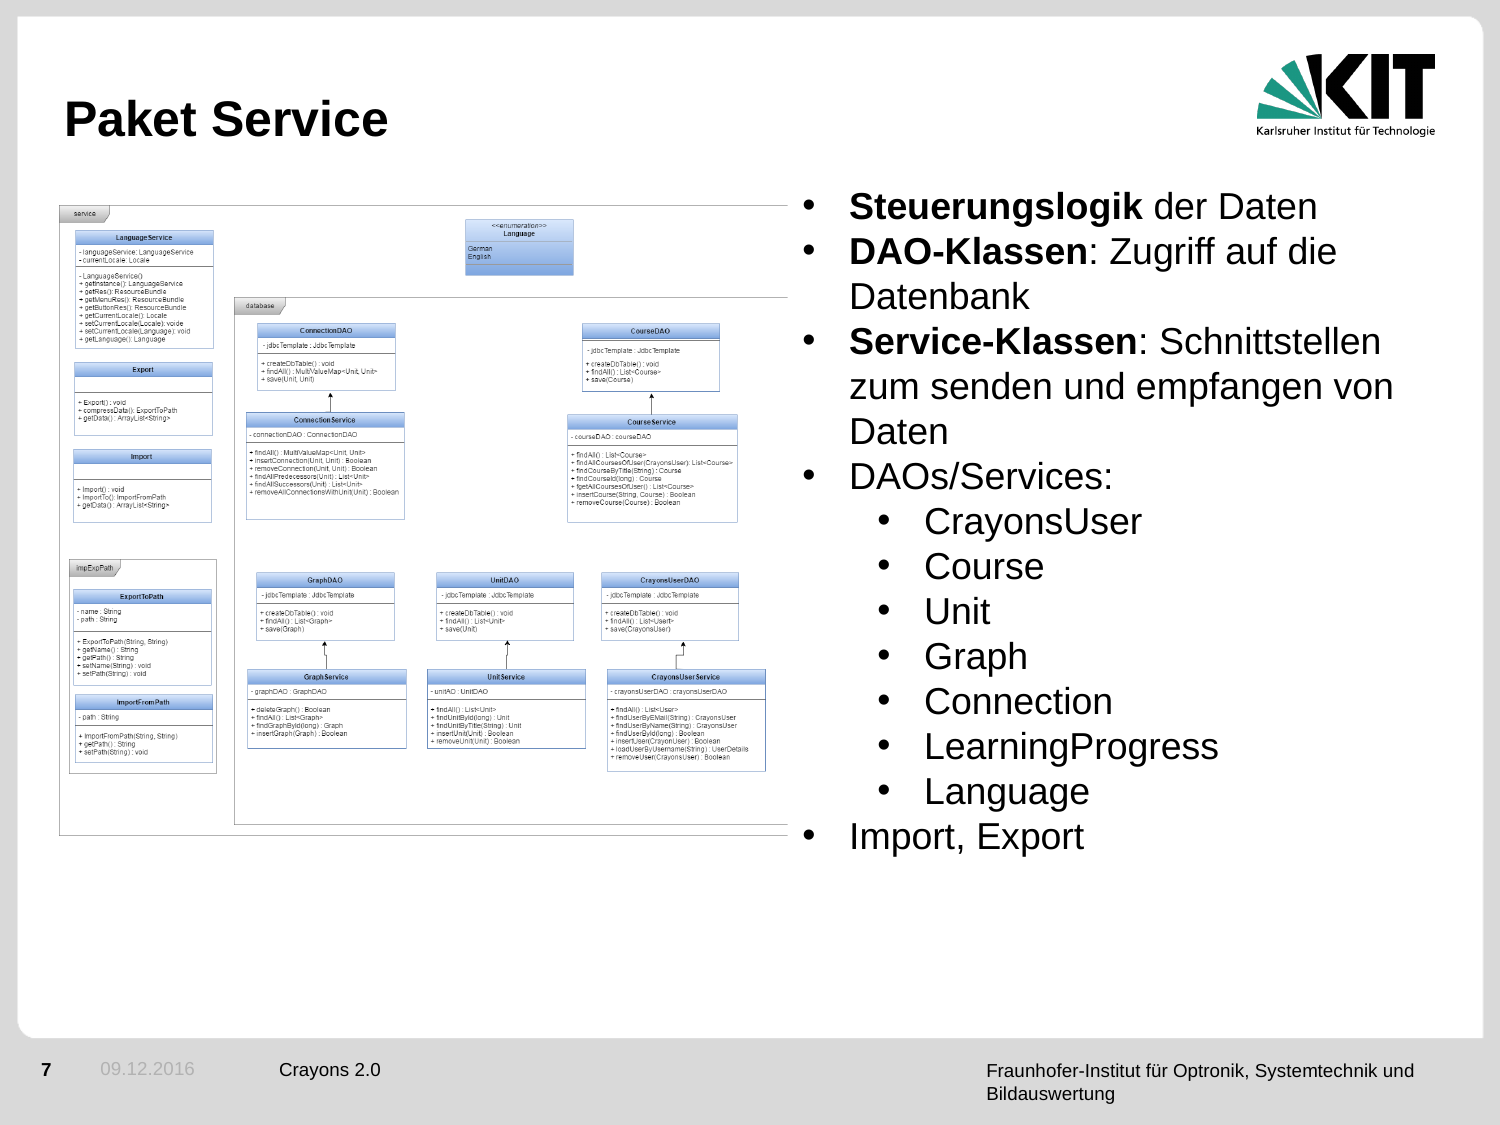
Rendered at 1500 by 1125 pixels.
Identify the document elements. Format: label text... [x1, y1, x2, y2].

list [37, 172, 865, 836]
title Paket Service [64, 54, 1198, 147]
picture [0, 0, 1500, 1125]
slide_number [100, 1057, 272, 1117]
text_box Steuerungslogik der Daten DAO-Klassen: Zugriff auf die Datenbank Service-Klassen: Schnittstellen zum senden und empfangen von Daten DAOs/Services: CrayonsUser Course Unit Graph Connection LearningProgress Language Import, Export [785, 173, 1476, 867]
footer Crayons 2.0 [279, 1057, 976, 1117]
